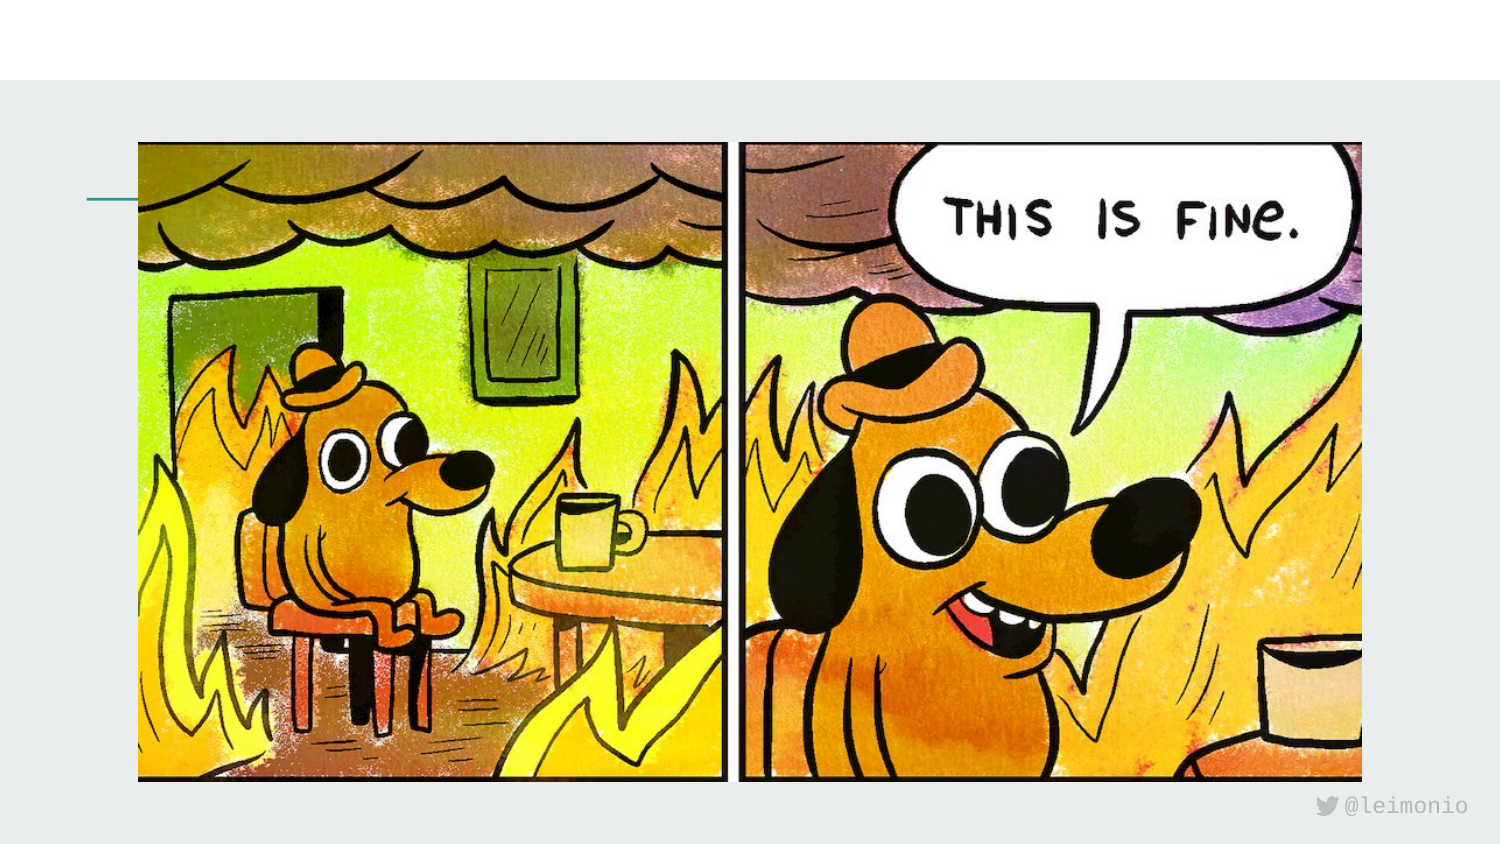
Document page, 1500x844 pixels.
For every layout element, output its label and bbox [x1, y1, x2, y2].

picture [138, 142, 1362, 782]
text_box [1312, 777, 1486, 836]
